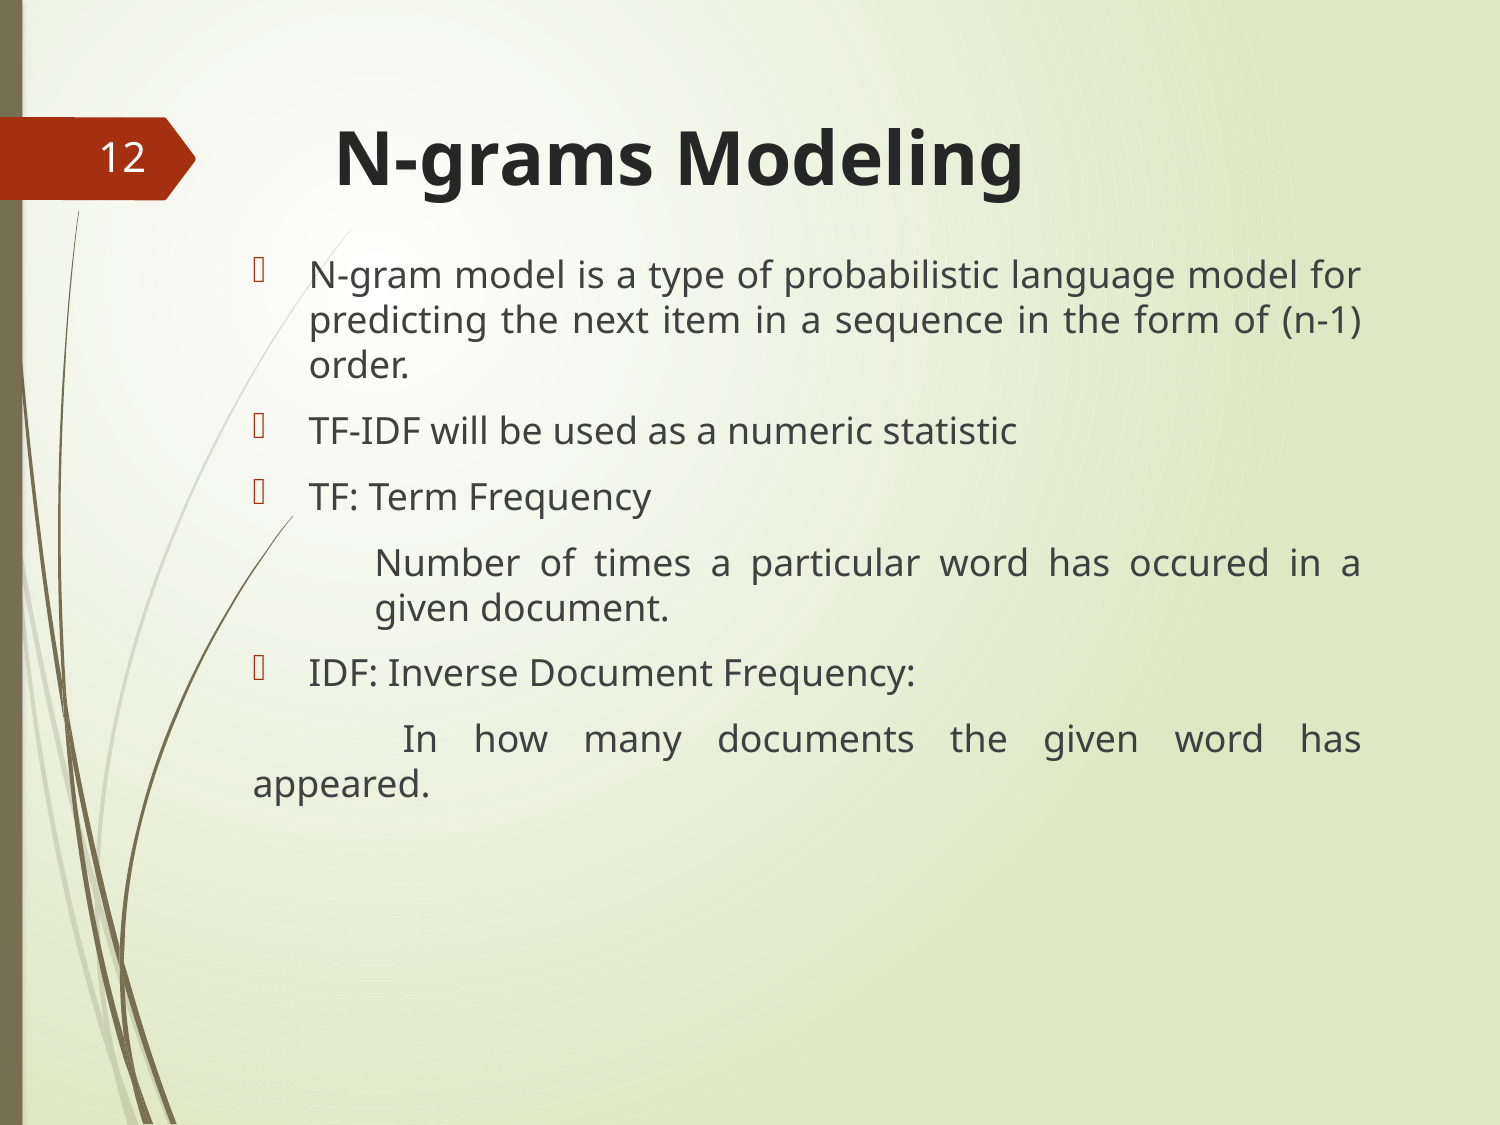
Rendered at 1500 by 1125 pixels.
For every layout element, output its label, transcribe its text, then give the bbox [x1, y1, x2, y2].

title N-grams Modeling [319, 102, 1416, 244]
slide_number 12 [65, 129, 162, 190]
list N-gram model is a type of probabilistic language model for predicting the next item in a sequence in the form of (n-1) order. TF-IDF will be used as a numeric statistic TF: Term Frequency Number of times a particular word has occured in a given document. IDF: Inverse Document Frequency: In how many documents the given word has appeared. [237, 243, 1378, 864]
